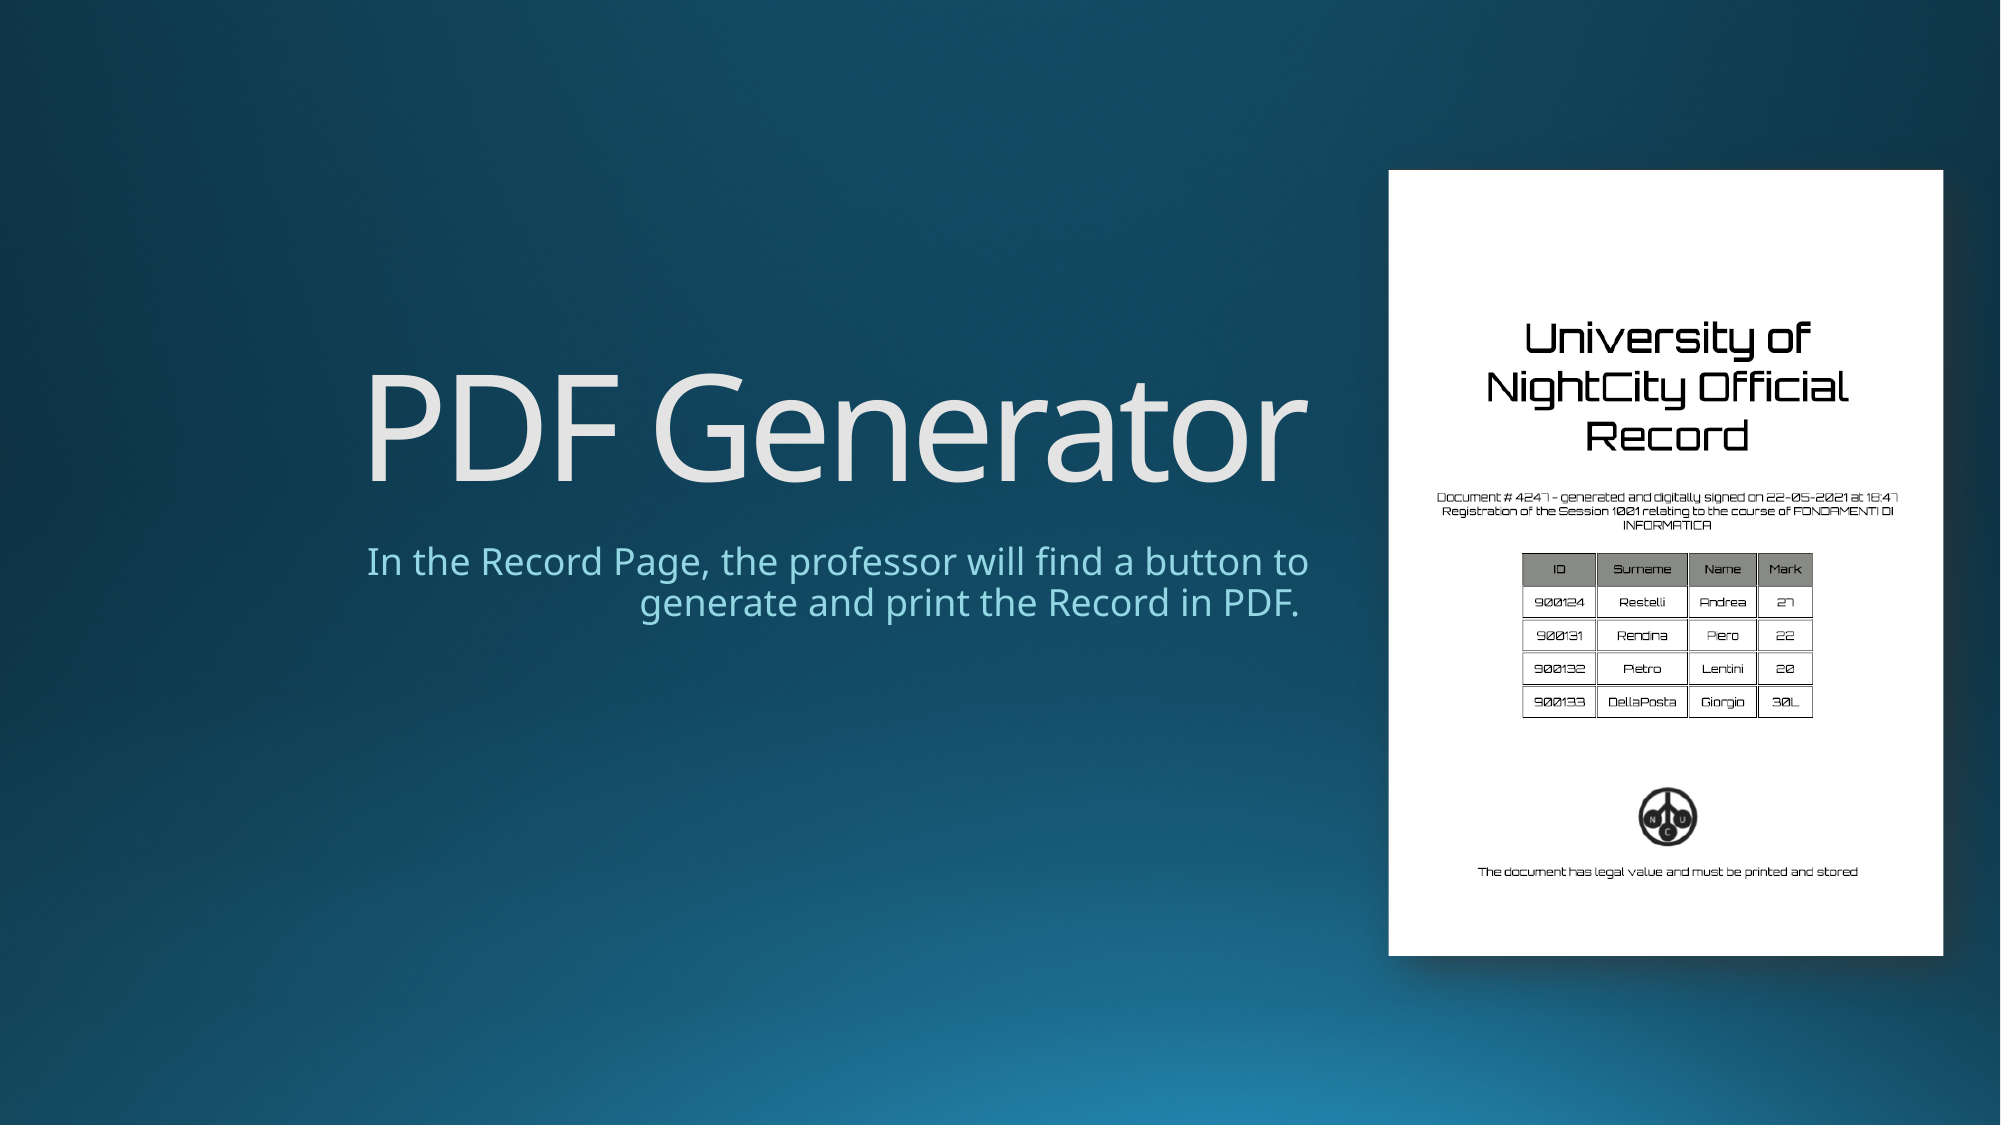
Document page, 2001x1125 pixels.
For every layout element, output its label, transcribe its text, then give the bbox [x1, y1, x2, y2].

picture [0, 0, 2001, 1125]
list In the Record Page, the professor will find a button to generate and print the Record in PDF. [249, 523, 1326, 718]
title PDF Generator [169, 345, 1326, 621]
